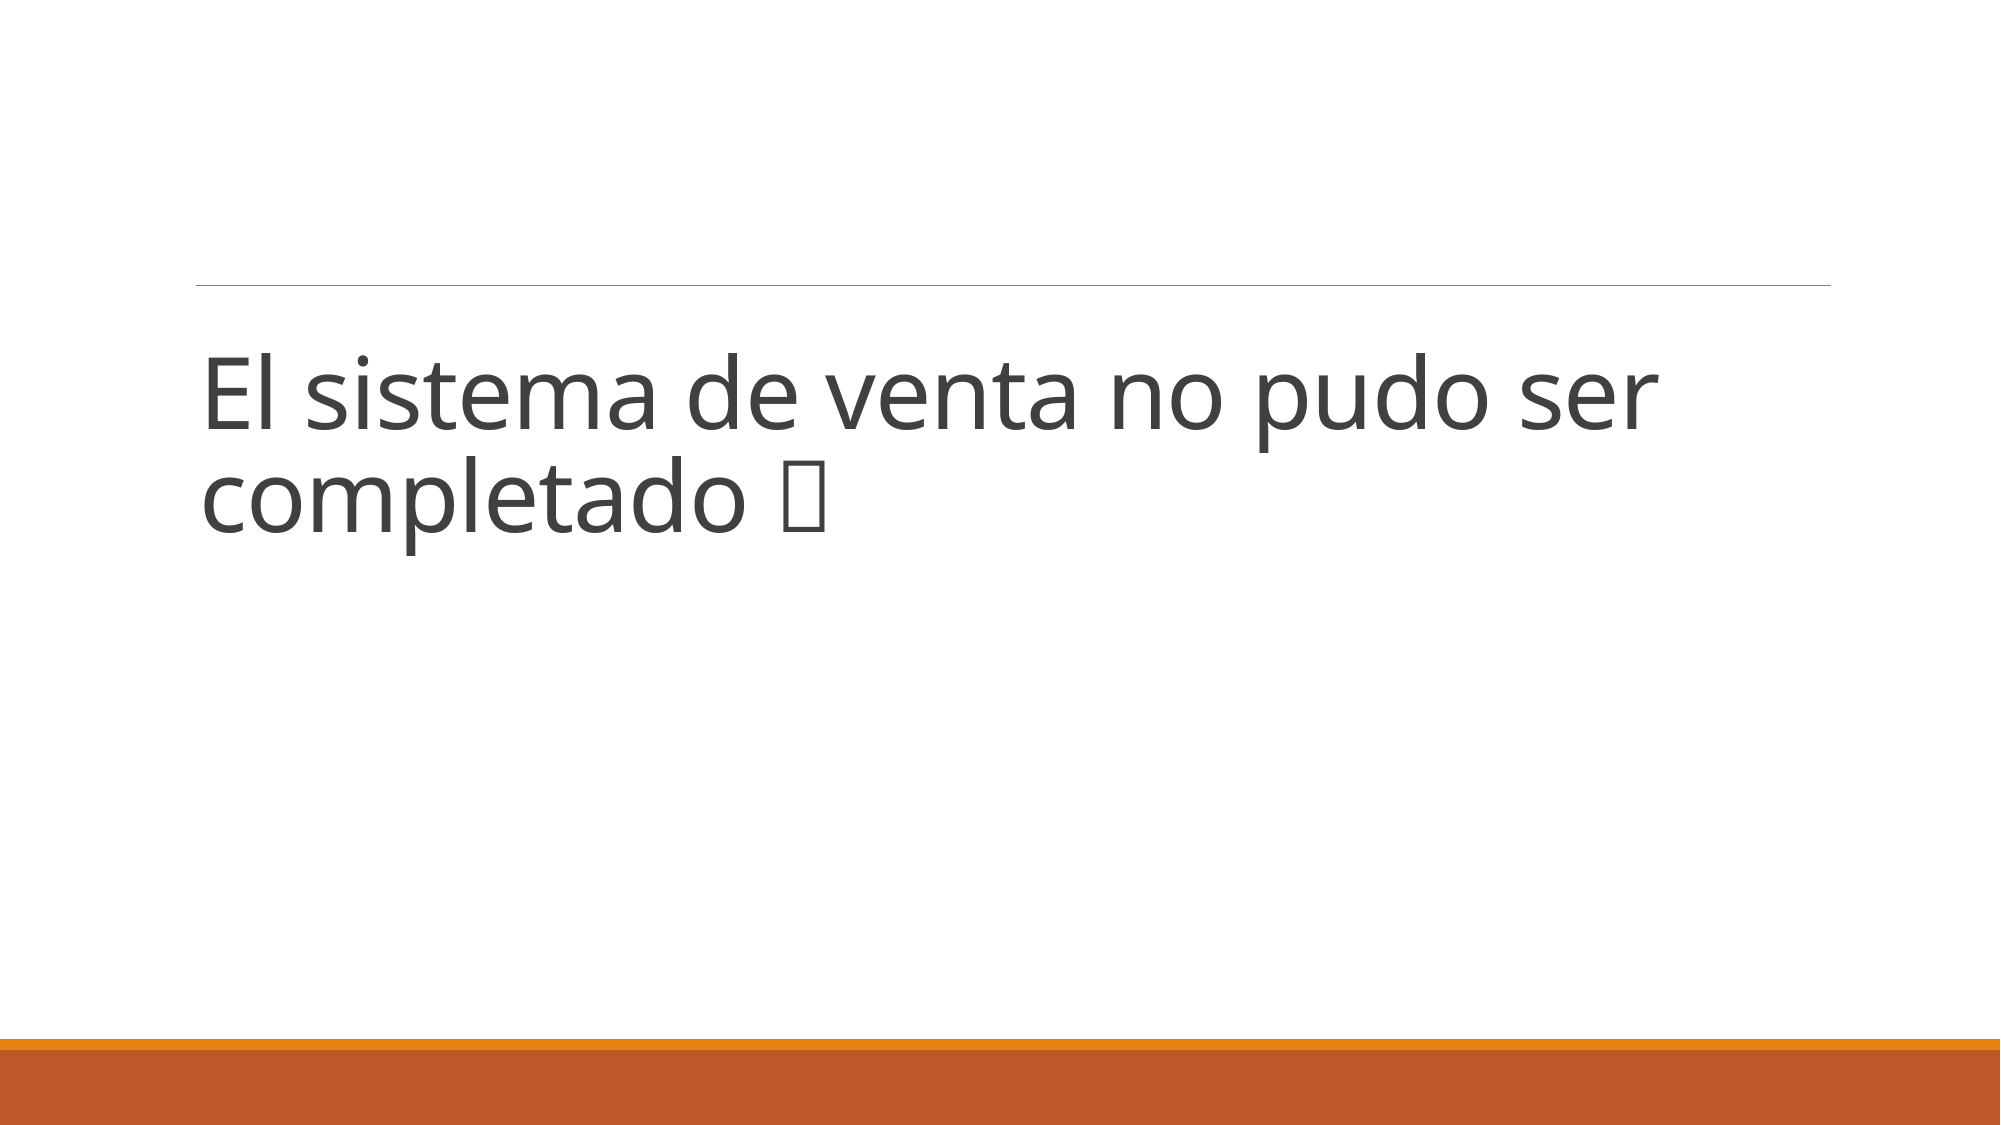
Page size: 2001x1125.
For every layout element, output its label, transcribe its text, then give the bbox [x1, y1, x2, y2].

title El sistema de venta no pudo ser completado  [184, 322, 1835, 560]
